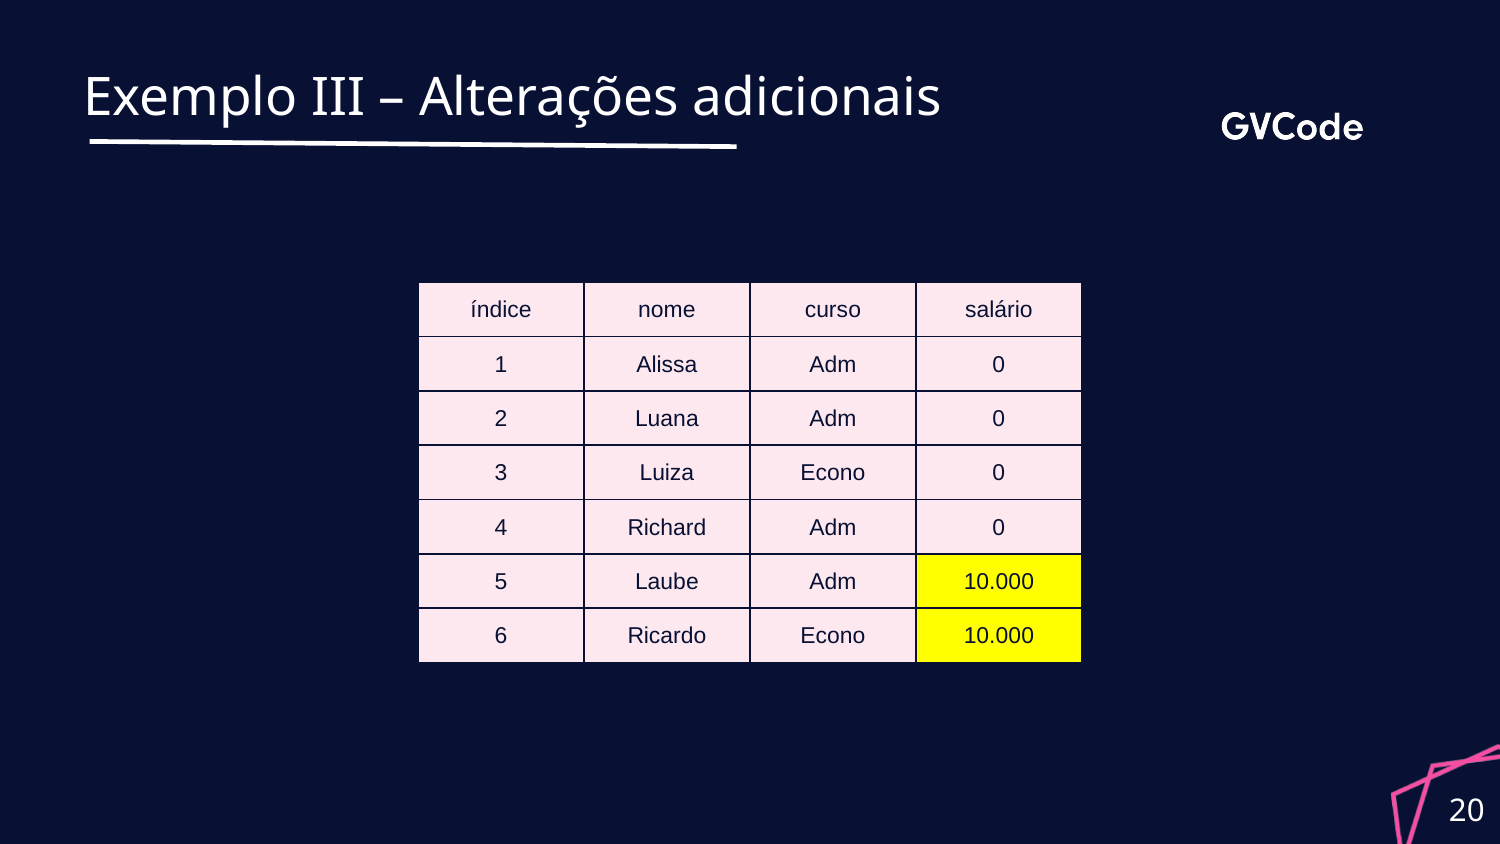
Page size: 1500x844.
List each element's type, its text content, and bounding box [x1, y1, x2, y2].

table_cell Ricardo [585, 609, 749, 662]
table_cell 0 [917, 500, 1081, 553]
table_cell 2 [419, 392, 583, 444]
table_header curso [751, 283, 915, 336]
table_cell 4 [419, 500, 583, 553]
picture [1387, 744, 1500, 844]
table_cell Adm [751, 555, 915, 607]
table_cell 0 [917, 446, 1081, 499]
table_cell Econo [751, 609, 915, 662]
table_cell 6 [419, 609, 583, 662]
title Exemplo III – Alterações adicionais [68, 47, 1467, 142]
table_cell Laube [585, 555, 749, 607]
table_cell 3 [419, 446, 583, 499]
table_cell Adm [751, 500, 915, 553]
table_cell 10.000 [917, 609, 1081, 662]
table_cell 0 [917, 392, 1081, 444]
table_cell 10.000 [917, 555, 1081, 607]
table_cell Richard [585, 500, 749, 553]
table_cell Econo [751, 446, 915, 499]
table_cell 5 [419, 555, 583, 607]
table_cell 0 [917, 337, 1081, 390]
slide_number ‹#› [1410, 779, 1500, 844]
table_cell Adm [751, 337, 915, 390]
table_cell Luana [585, 392, 749, 444]
table_header índice [419, 283, 583, 336]
table_cell Adm [751, 392, 915, 444]
table_header salário [917, 283, 1081, 336]
table_cell 1 [419, 337, 583, 390]
table_header nome [585, 283, 749, 336]
table_cell Luiza [585, 446, 749, 499]
table_cell Alissa [585, 337, 749, 390]
